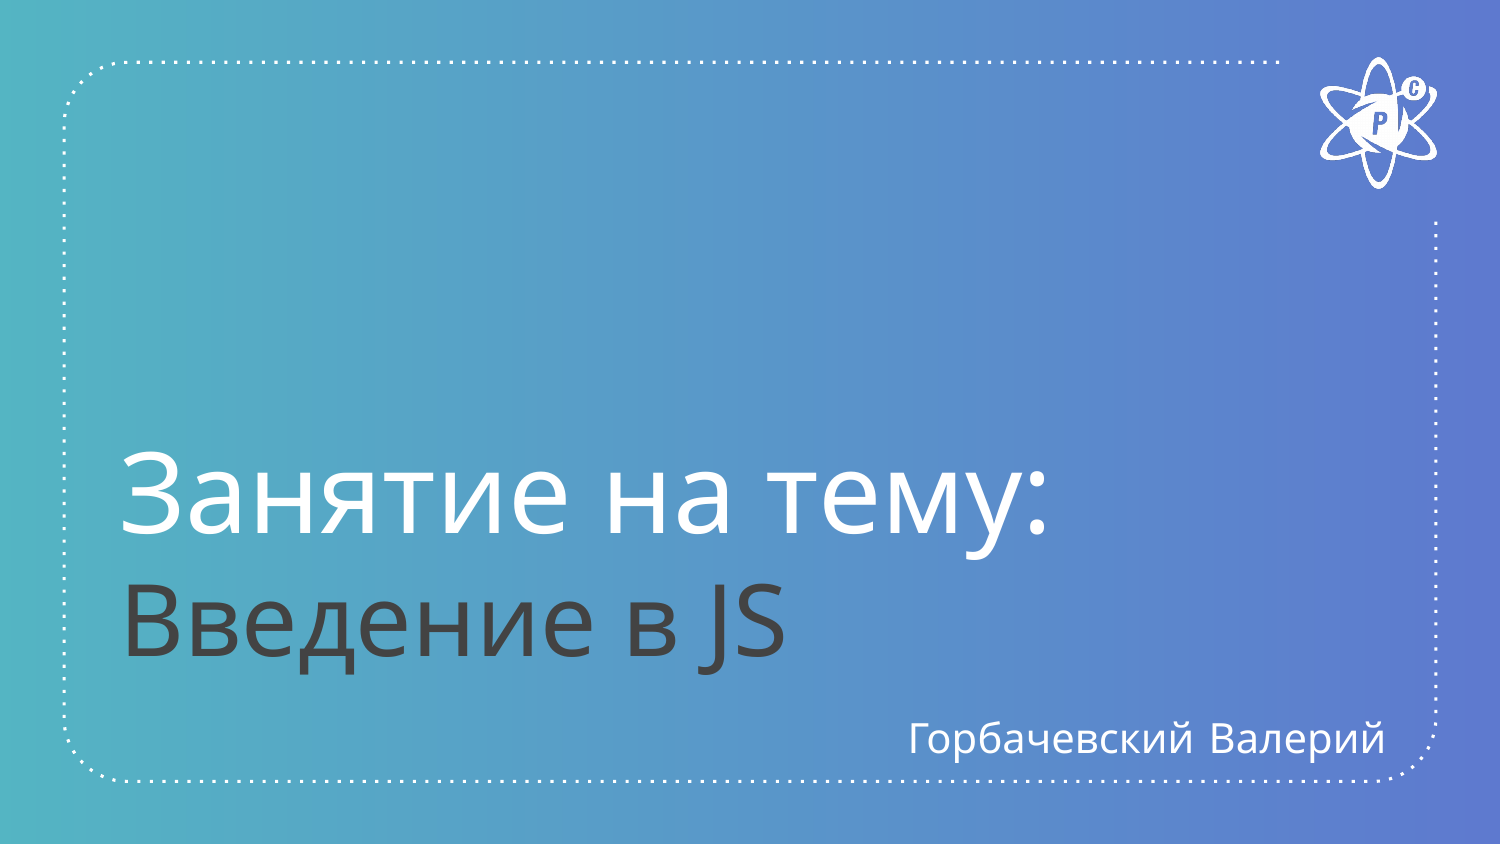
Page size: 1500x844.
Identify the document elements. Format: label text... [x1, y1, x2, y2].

text_box Горбачевский Валерий [892, 704, 1402, 770]
picture [1320, 56, 1438, 189]
title Занятие на тему: Введение в JS [104, 390, 1380, 691]
